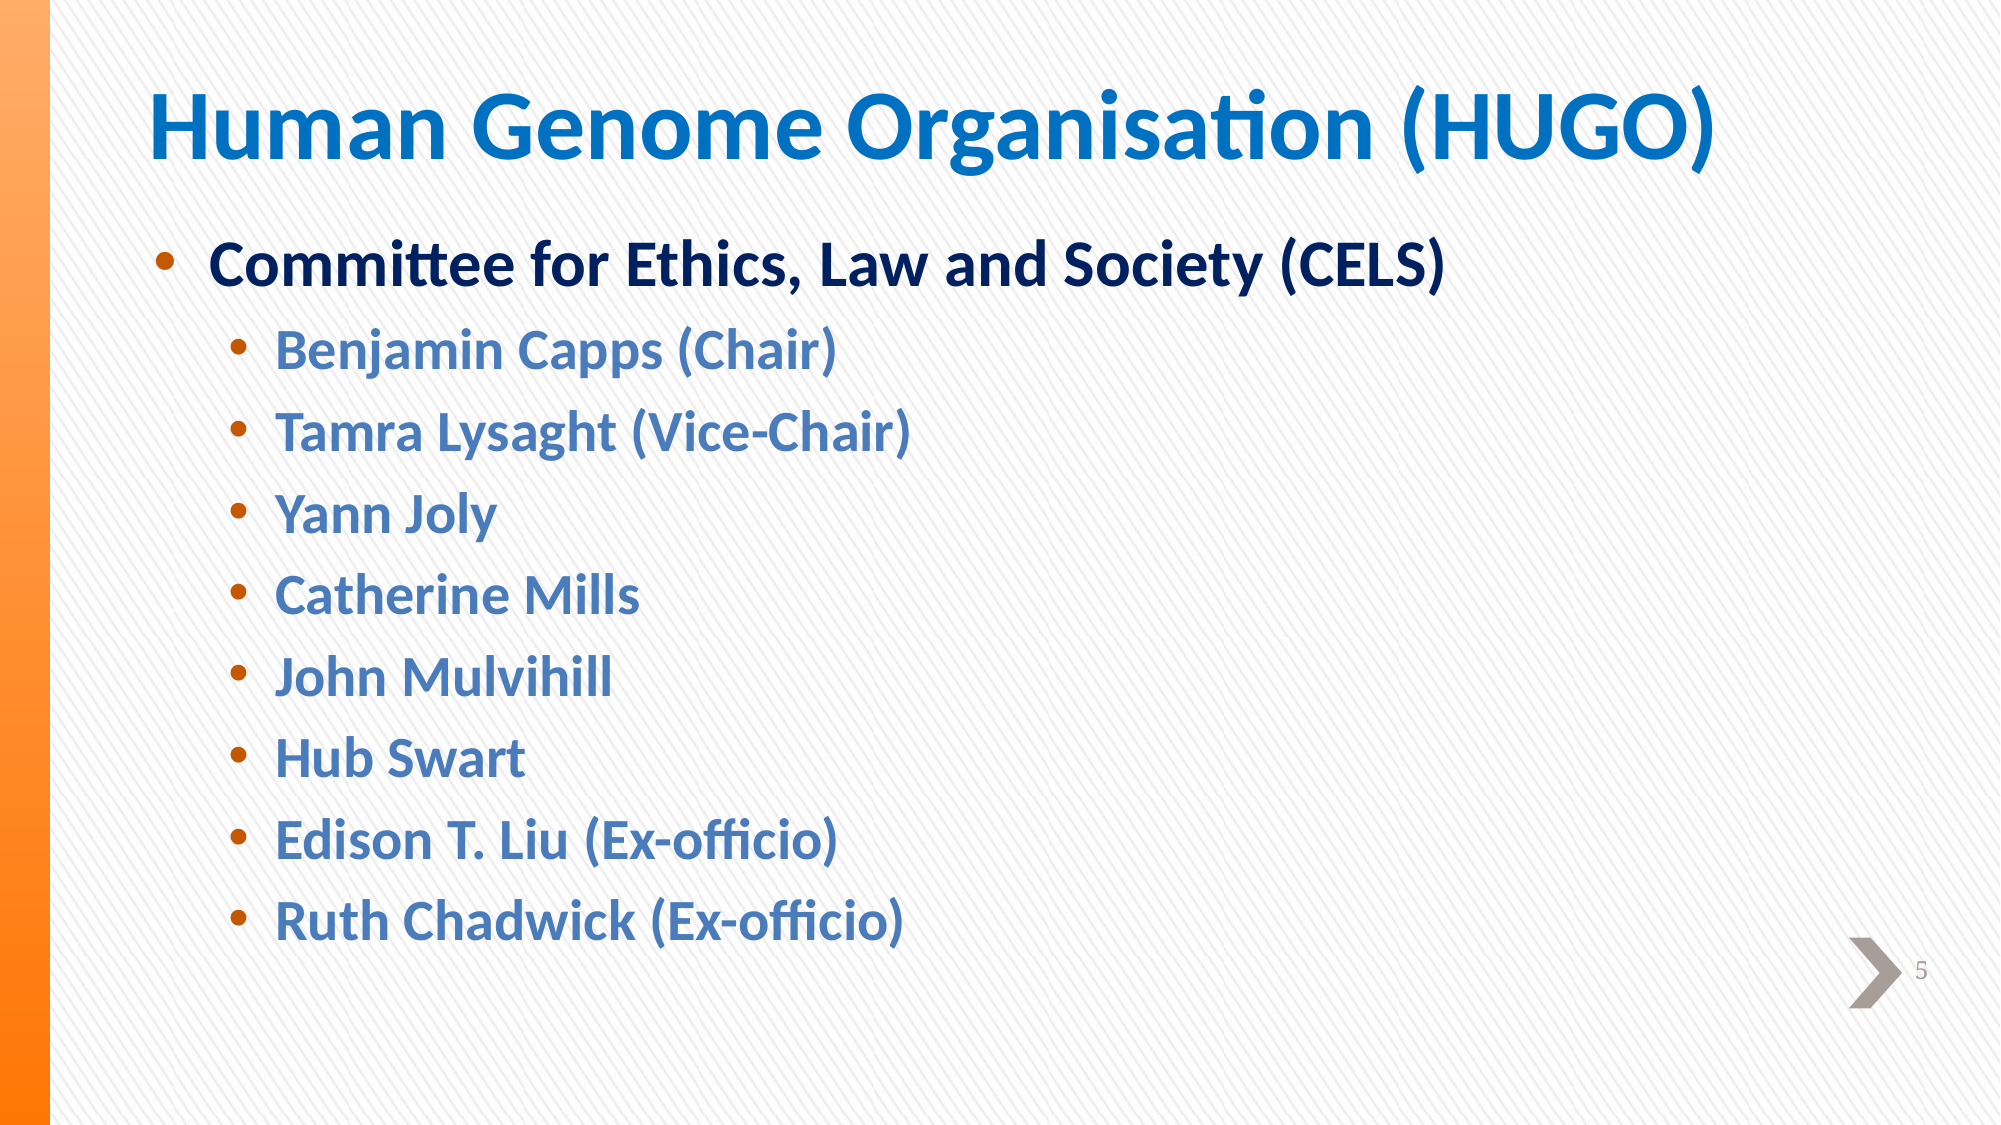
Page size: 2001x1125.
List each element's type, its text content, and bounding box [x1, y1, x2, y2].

title Human Genome Organisation (HUGO) [133, 0, 1867, 188]
list Committee for Ethics, Law and Society (CELS) Benjamin Capps (Chair) Tamra Lysaght (Vice-Chair) Yann Joly Catherine Mills John Mulvihill Hub Swart Edison T. Liu (Ex-officio) Ruth Chadwick (Ex-officio) [138, 212, 1938, 1125]
slide_number 5 [1899, 941, 1984, 1002]
